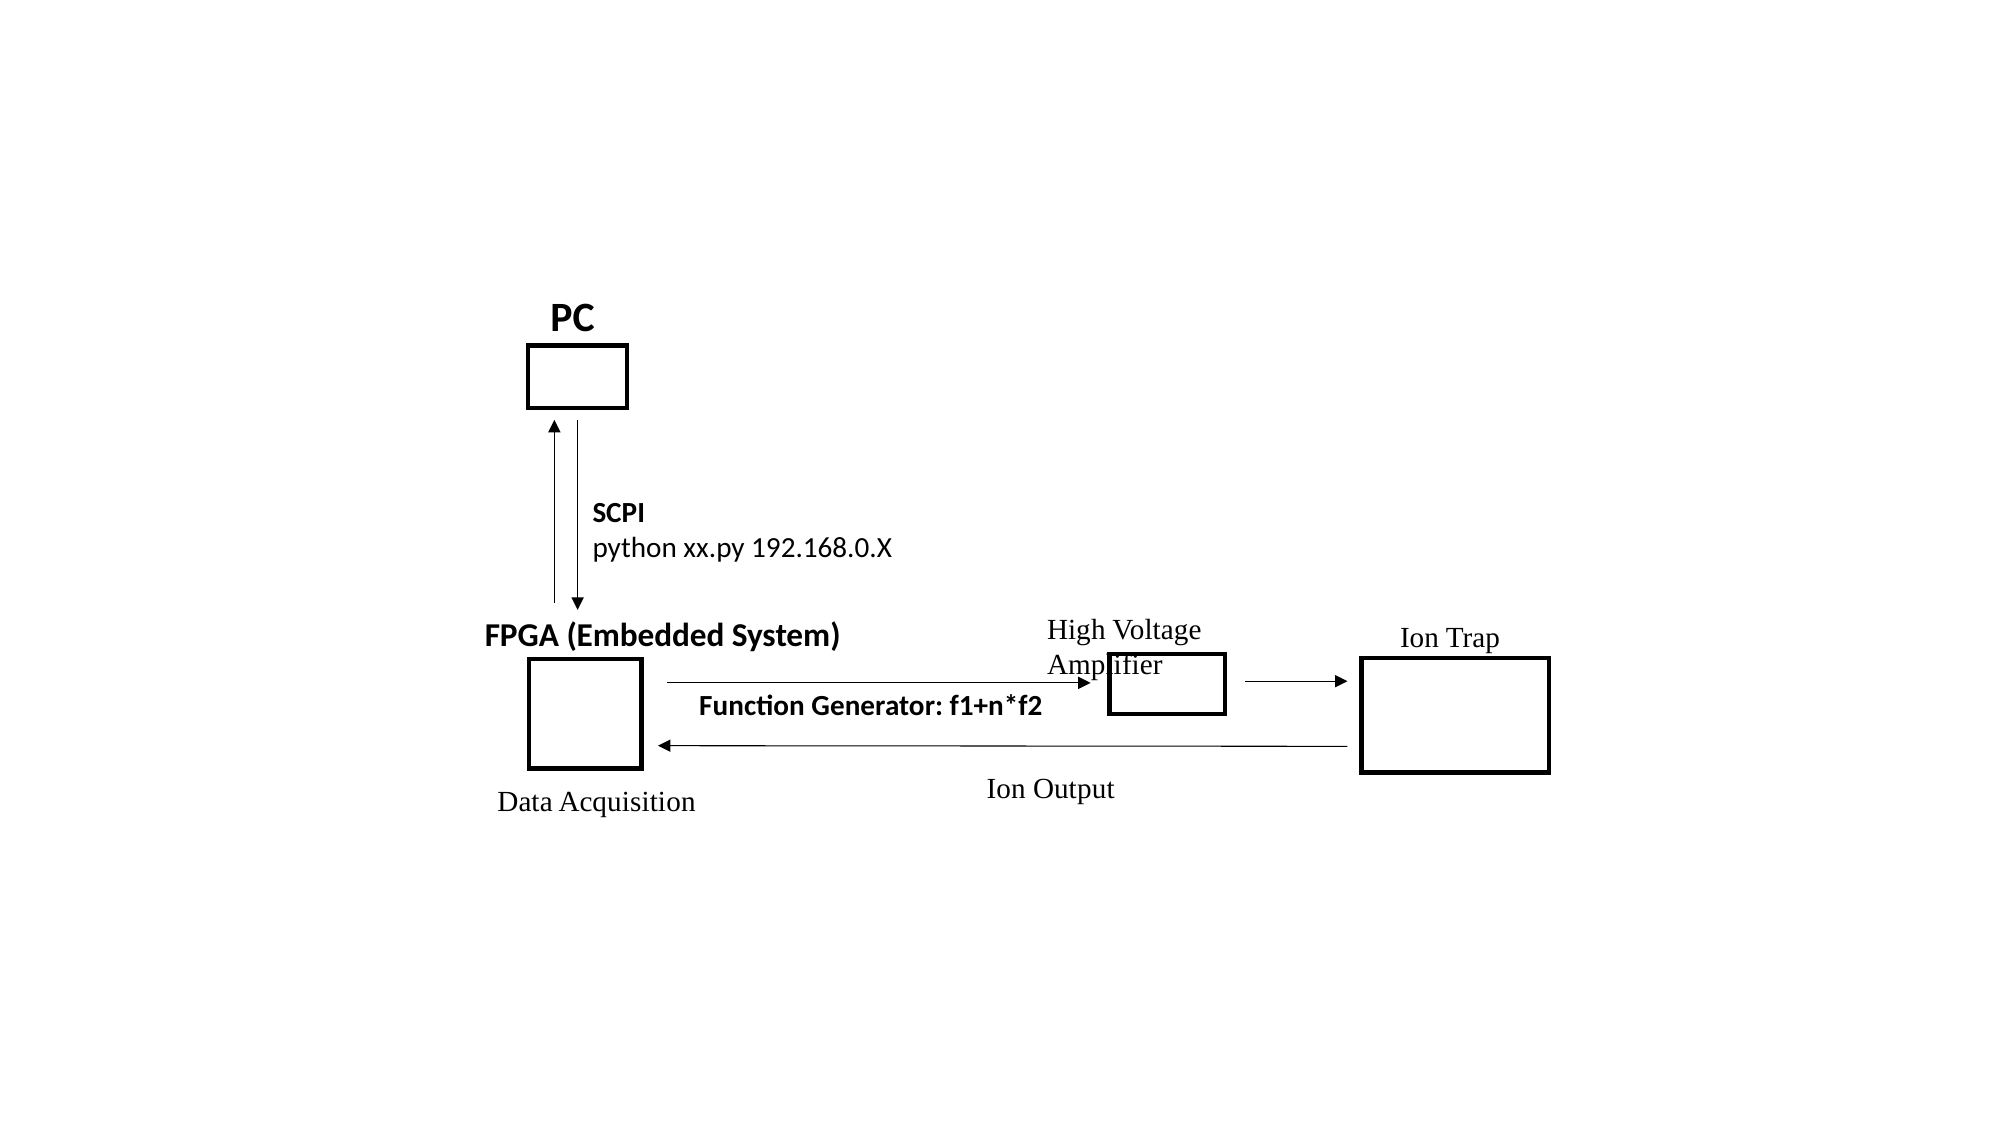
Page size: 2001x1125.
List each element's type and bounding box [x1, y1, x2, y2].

text_box [469, 282, 1550, 826]
